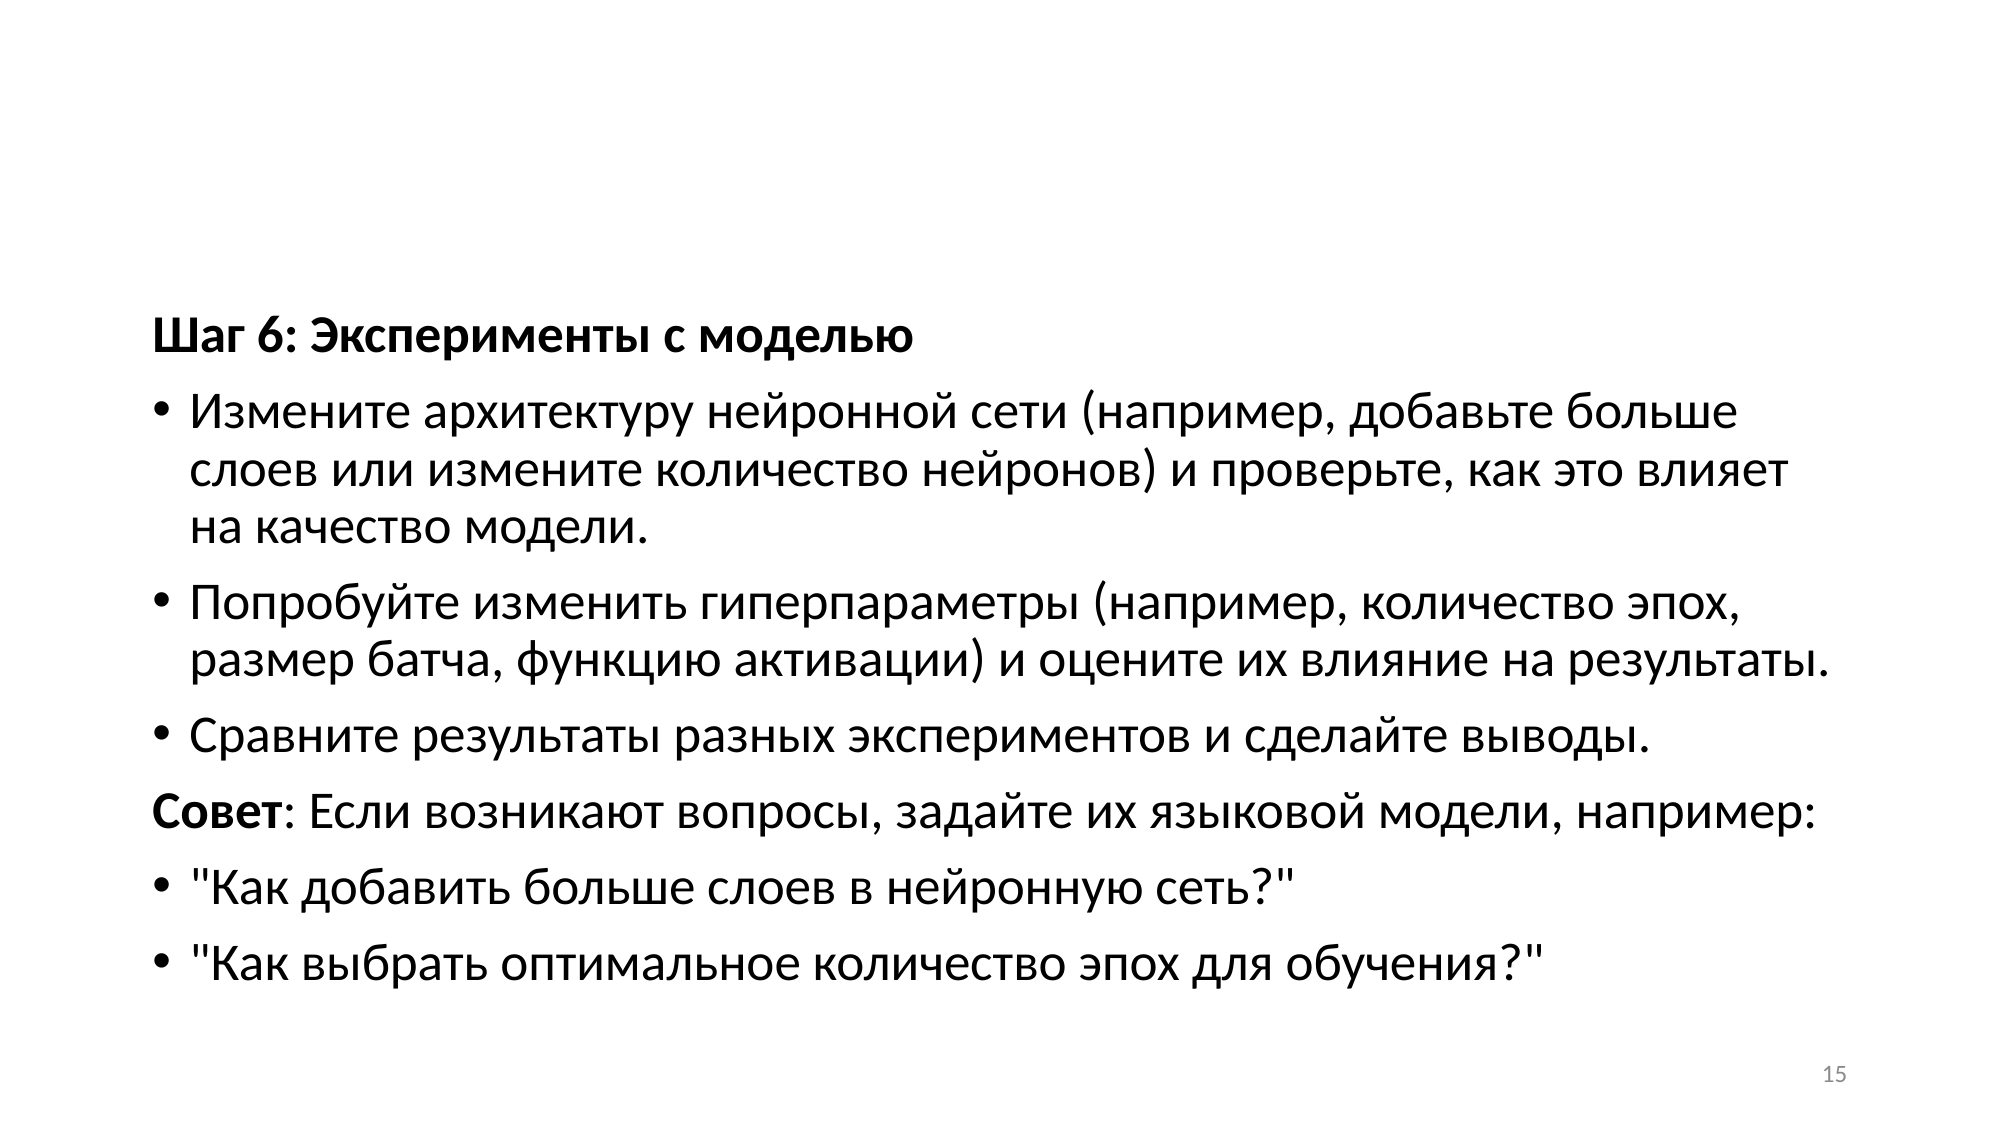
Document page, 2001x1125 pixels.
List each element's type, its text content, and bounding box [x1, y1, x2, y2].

list Шаг 6: Эксперименты с моделью Измените архитектуру нейронной сети (например, добавьте больше слоев или измените количество нейронов) и проверьте, как это влияет на качество модели. Попробуйте изменить гиперпараметры (например, количество эпох, размер батча, функцию активации) и оцените их влияние на результаты. Сравните результаты разных экспериментов и сделайте выводы. Совет: Если возникают вопросы, задайте их языковой модели, например: "Как добавить больше слоев в нейронную сеть?" "Как выбрать оптимальное количество эпох для обучения?" [137, 299, 1863, 1014]
slide_number 15 [1412, 1042, 1863, 1103]
